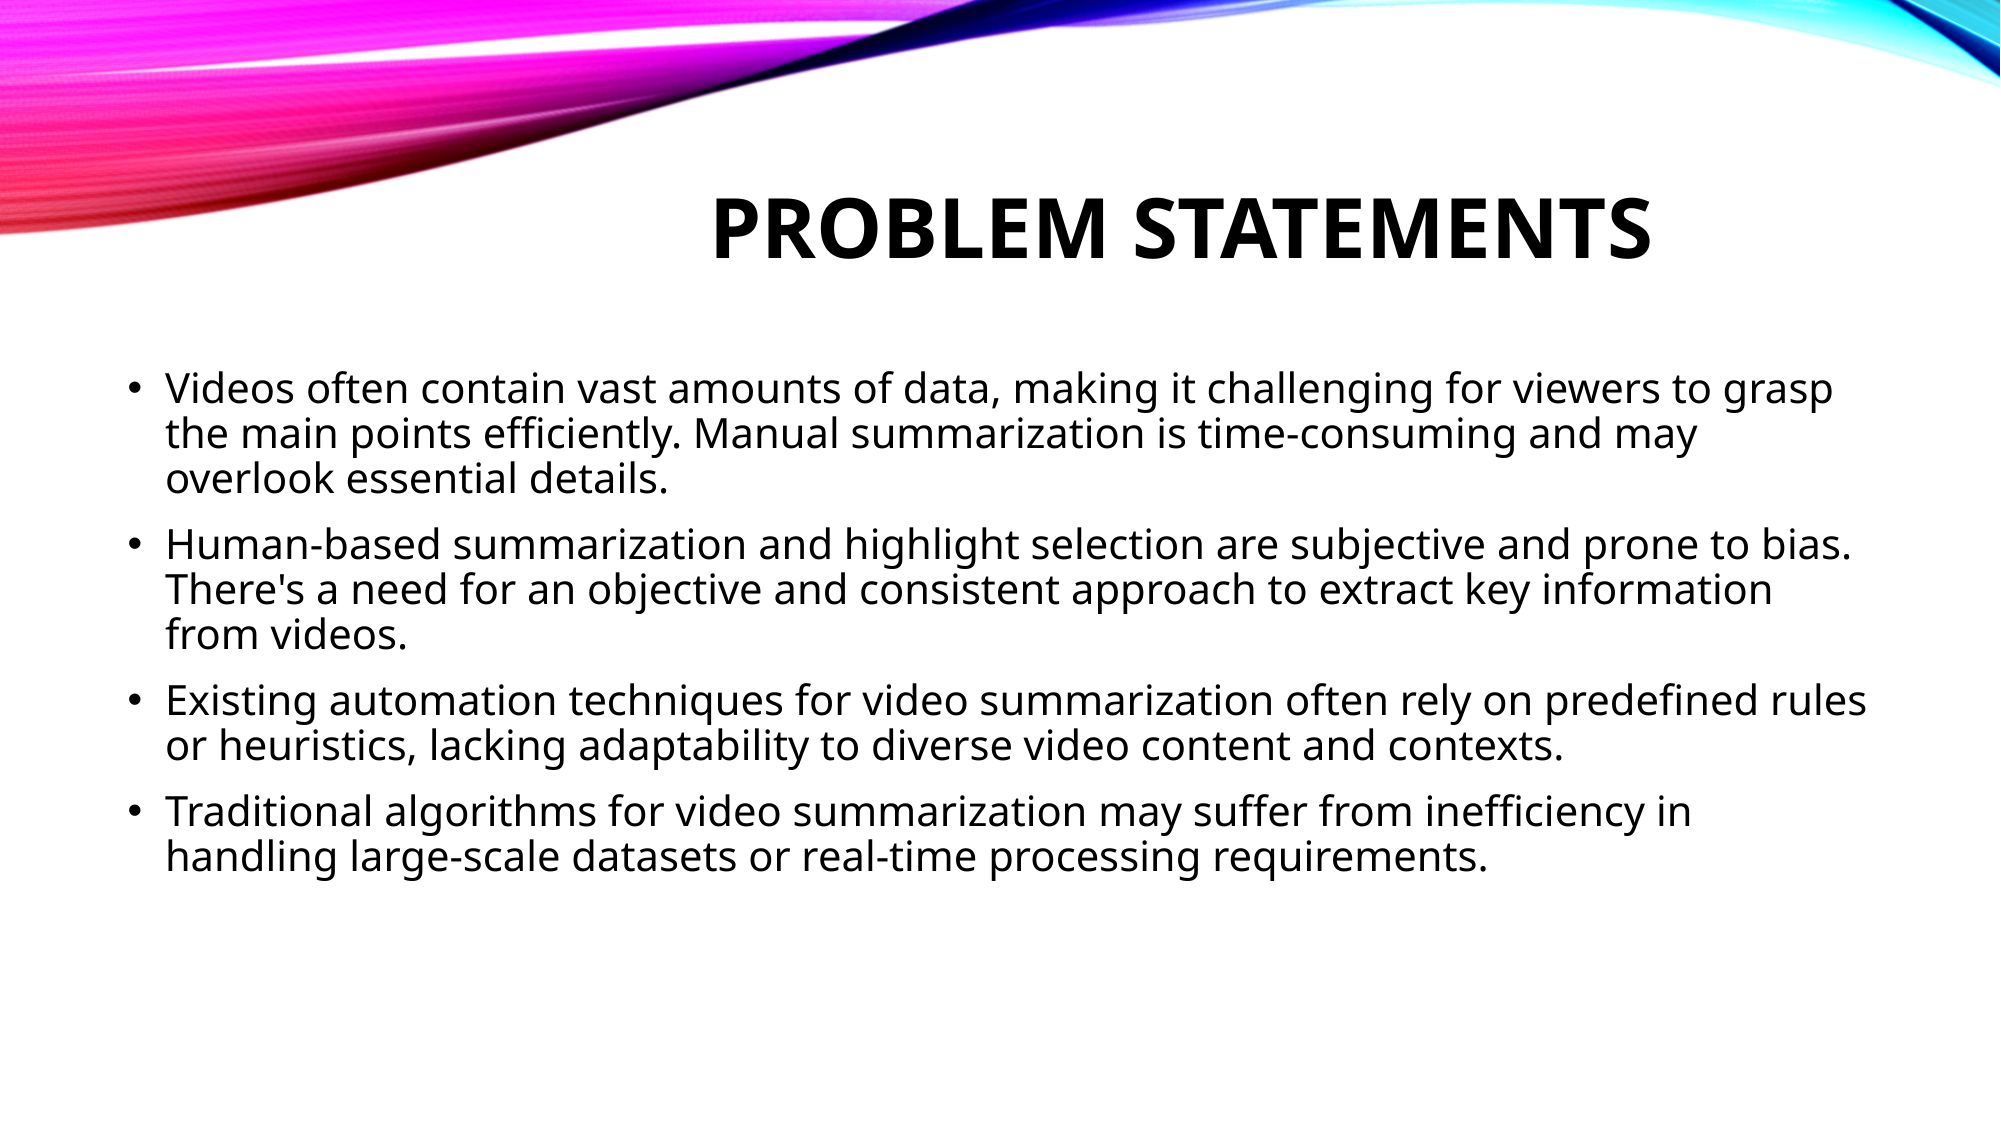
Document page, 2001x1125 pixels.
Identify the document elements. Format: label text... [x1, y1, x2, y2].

picture [1890, 0, 2000, 75]
picture [0, 0, 2000, 237]
picture [1910, 0, 2000, 45]
title Problem statements [474, 125, 1888, 338]
list Videos often contain vast amounts of data, making it challenging for viewers to grasp the main points efficiently. Manual summarization is time-consuming and may overlook essential details. Human-based summarization and highlight selection are subjective and prone to bias. There's a need for an objective and consistent approach to extract key information from videos. Existing automation techniques for video summarization often rely on predefined rules or heuristics, lacking adaptability to diverse video content and contexts. Traditional algorithms for video summarization may suffer from inefficiency in handling large-scale datasets or real-time processing requirements. [112, 360, 1888, 1021]
